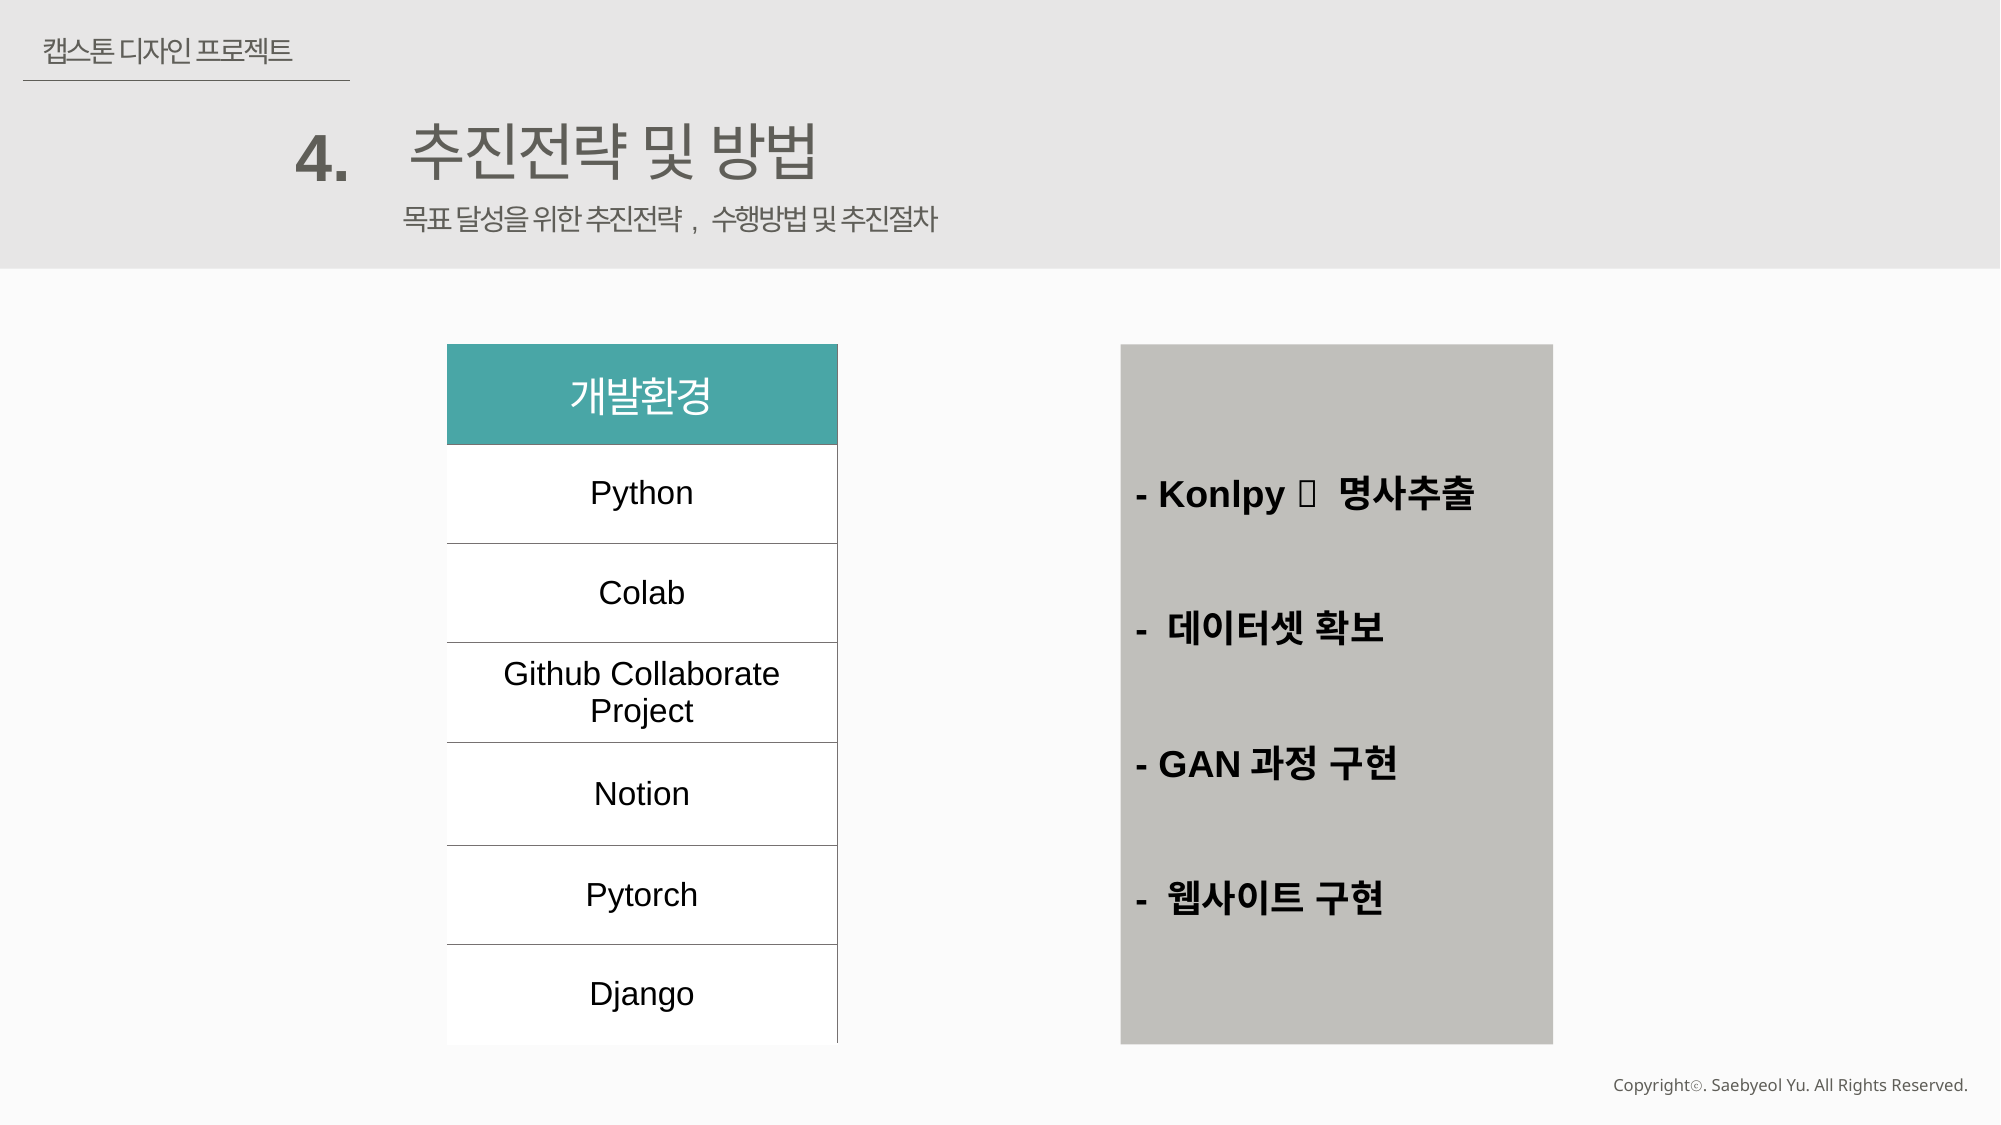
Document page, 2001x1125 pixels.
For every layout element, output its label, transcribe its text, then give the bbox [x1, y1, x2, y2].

text_box 캡스톤 디자인 프로젝트 [27, 25, 310, 76]
table_header 개발환경 [447, 344, 837, 444]
table_cell Django [447, 945, 837, 1043]
text_box - Konlpy  명사추출 - 데이터셋 확보 - GAN과정 구현 - 웹사이트 구현 [1120, 343, 1554, 1045]
text_box 추진전략 및 방법 [394, 105, 837, 193]
text_box 4. [280, 106, 367, 202]
table_cell Github Collaborate Project [447, 643, 837, 742]
text_box 목표 달성을 위한 추진전략, 수행방법 및 추진절차 [387, 193, 955, 244]
table_cell Colab [447, 544, 837, 642]
table_cell Pytorch [447, 846, 837, 944]
table_cell Notion [447, 743, 837, 845]
text_box [0, 0, 2000, 270]
table_cell Python [447, 445, 837, 543]
